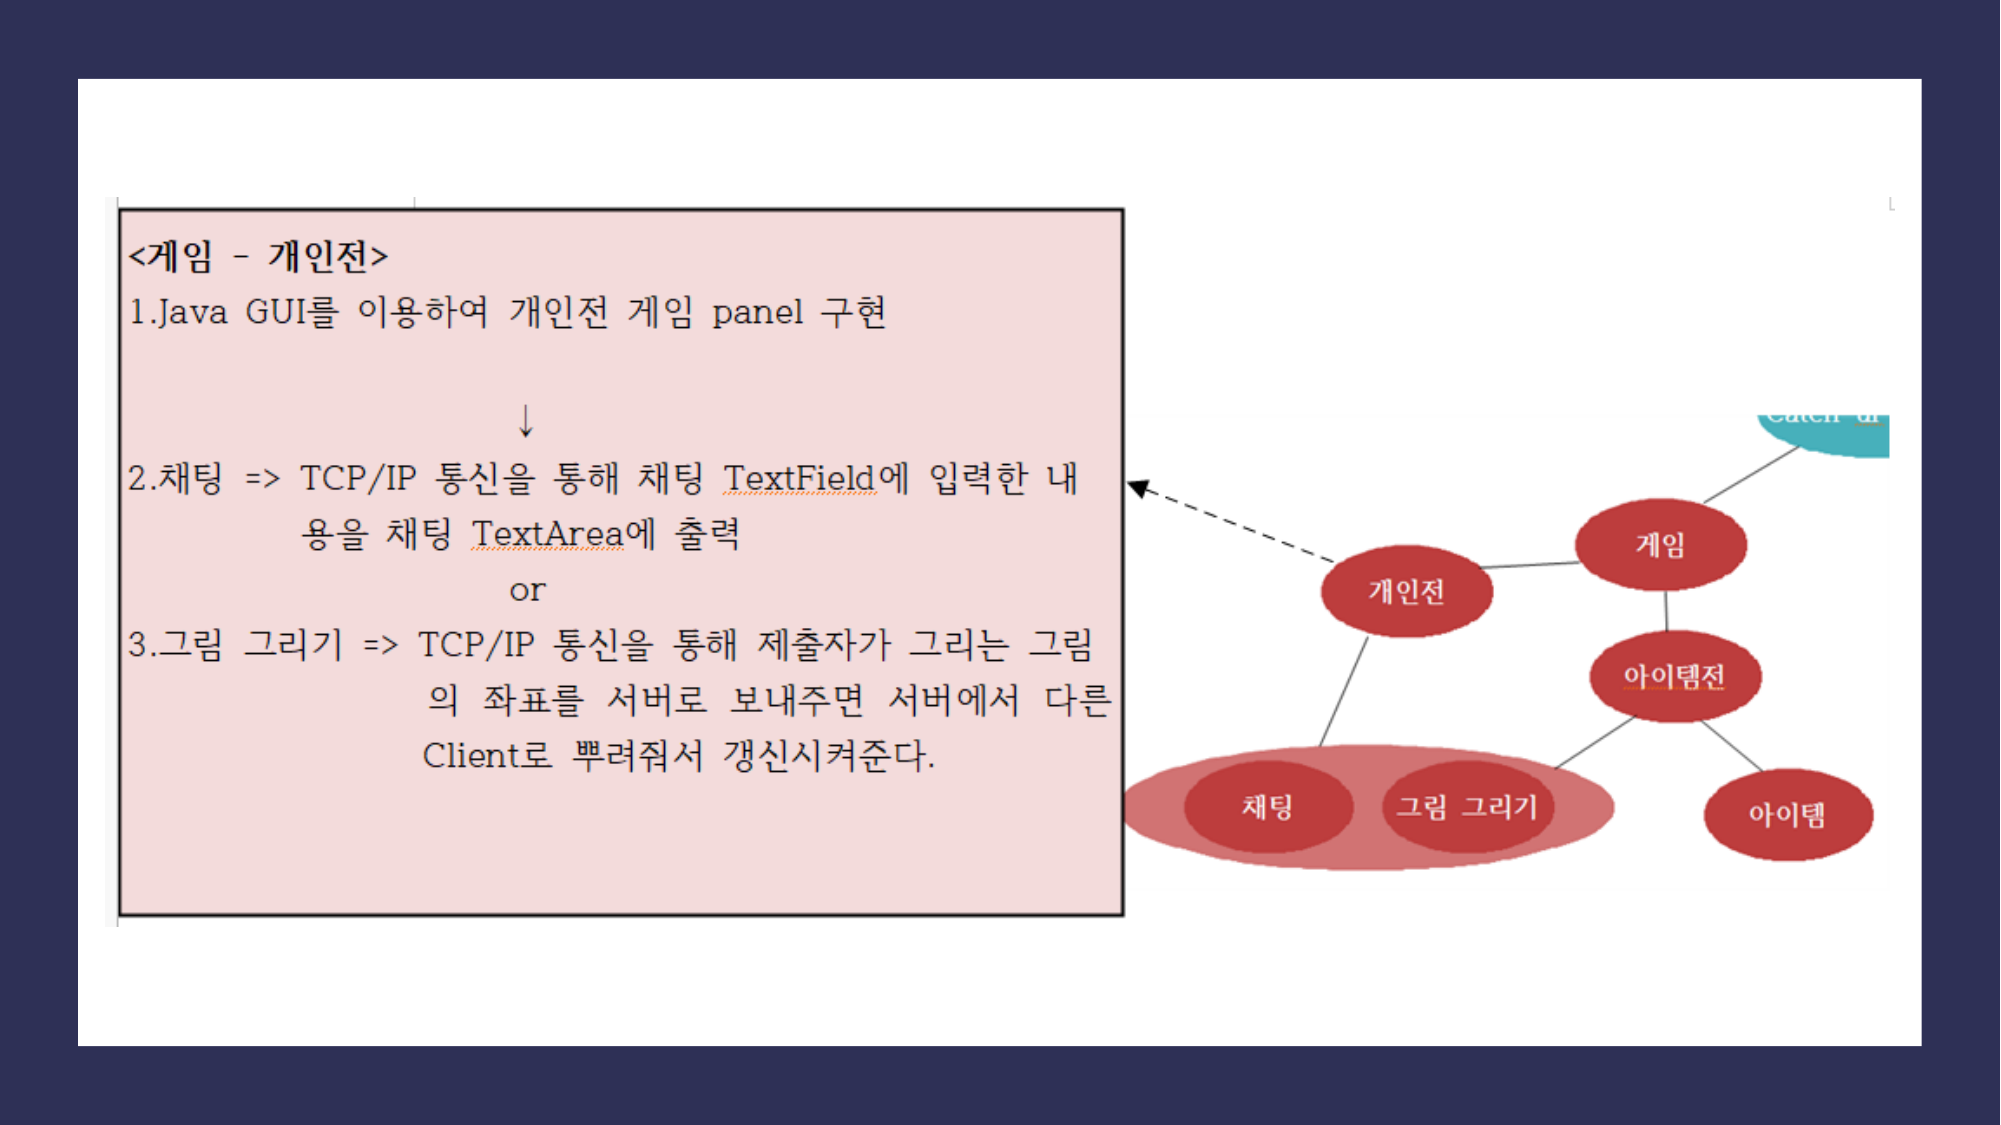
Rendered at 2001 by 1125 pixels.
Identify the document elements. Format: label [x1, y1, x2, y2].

picture [105, 197, 1895, 927]
text_box [77, 78, 1923, 1047]
text_box [0, 0, 2000, 1125]
